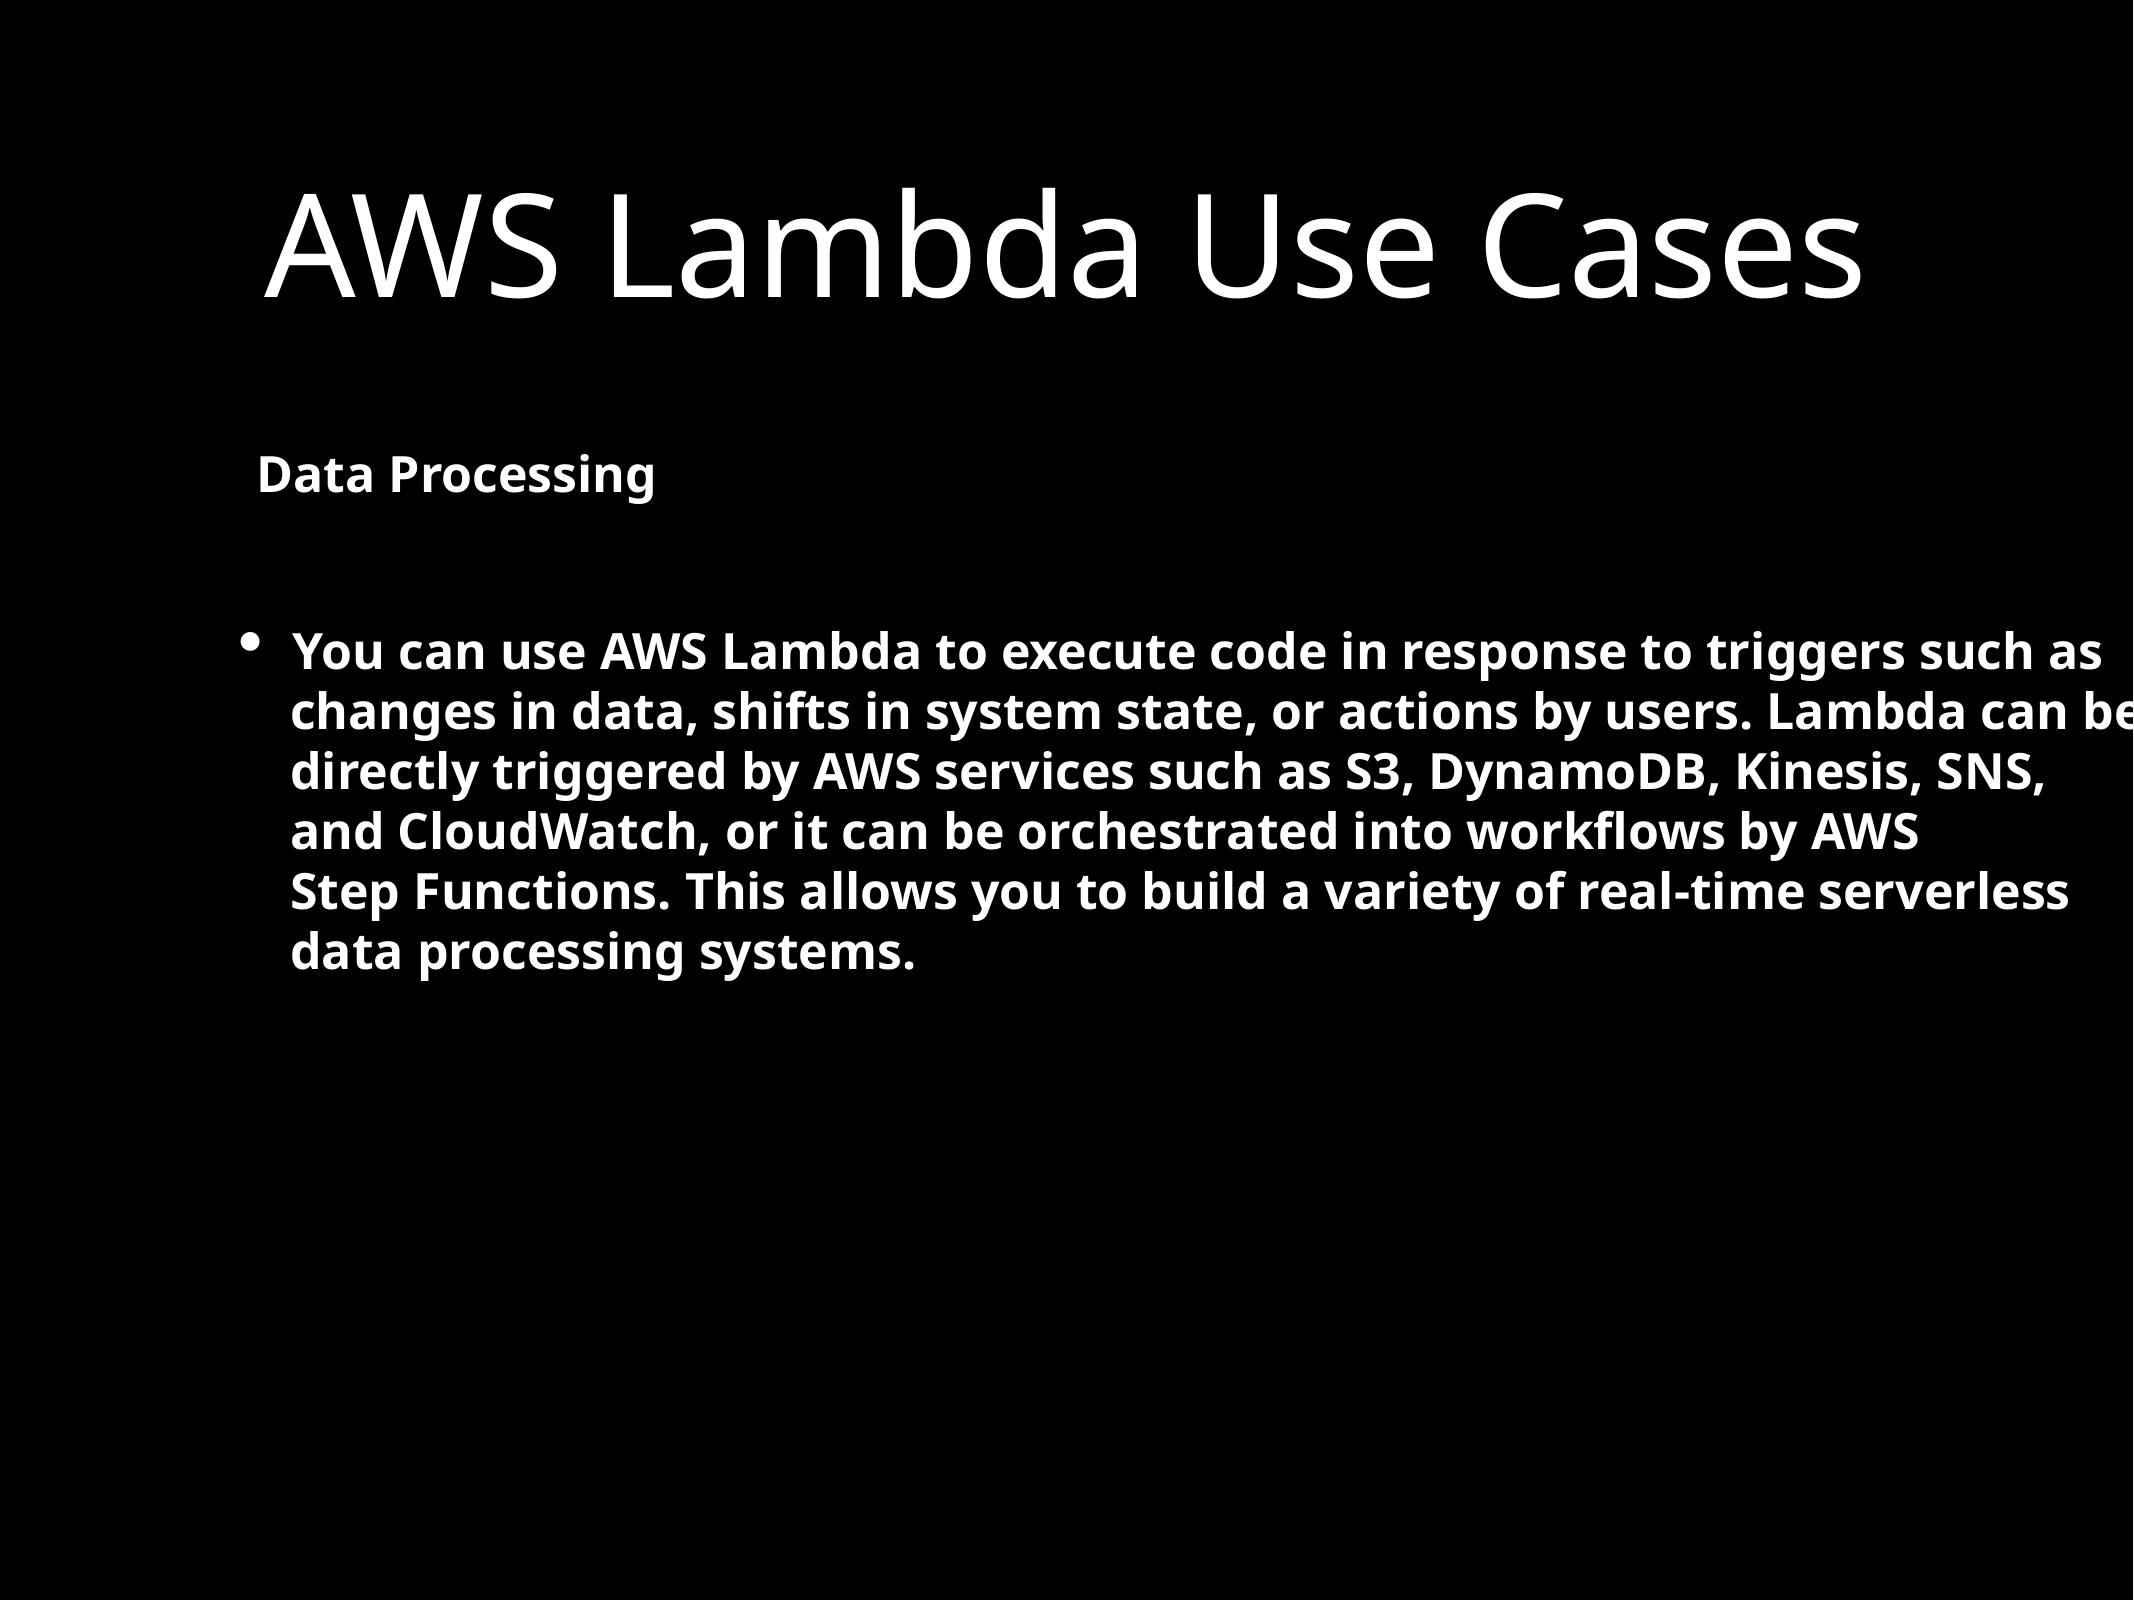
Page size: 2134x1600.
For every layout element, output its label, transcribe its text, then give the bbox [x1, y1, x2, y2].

text_box Data Processing [248, 434, 666, 512]
text_box You can use AWS Lambda to execute code in response to triggers such as changes in data, shifts in system state, or actions by users. Lambda can be directly triggered by AWS services such as S3, DynamoDB, Kinesis, SNS, and CloudWatch, or it can be orchestrated into workflows by AWS Step Functions. This allows you to build a variety of real-time serverless data processing systems. [229, 611, 2134, 989]
title AWS Lambda Use Cases [66, 0, 2067, 336]
